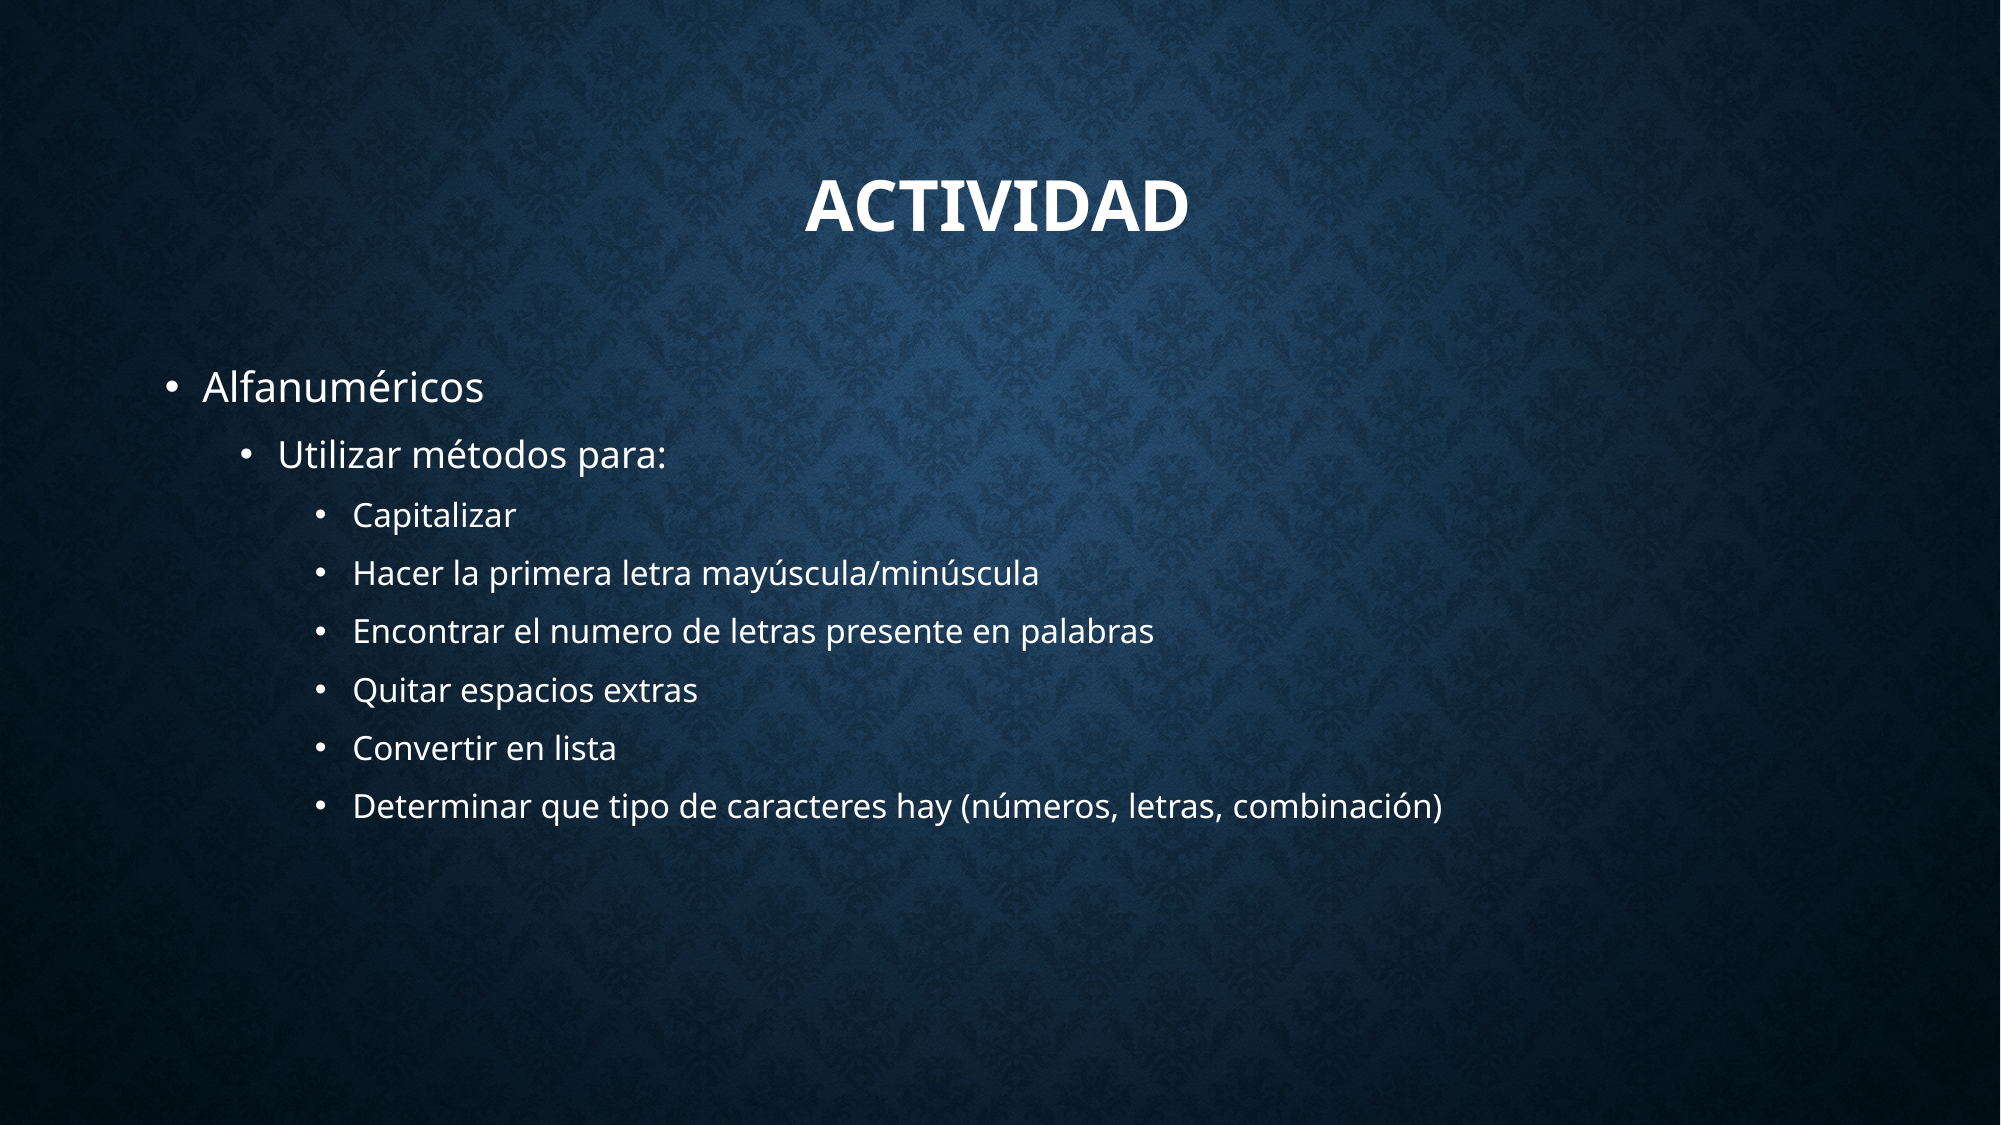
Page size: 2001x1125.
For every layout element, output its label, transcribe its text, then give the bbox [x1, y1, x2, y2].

title Actividad [149, 99, 1849, 318]
list Alfanuméricos Utilizar métodos para: Capitalizar Hacer la primera letra mayúscula/minúscula Encontrar el numero de letras presente en palabras Quitar espacios extras Convertir en lista Determinar que tipo de caracteres hay (números, letras, combinación) [149, 343, 1849, 950]
